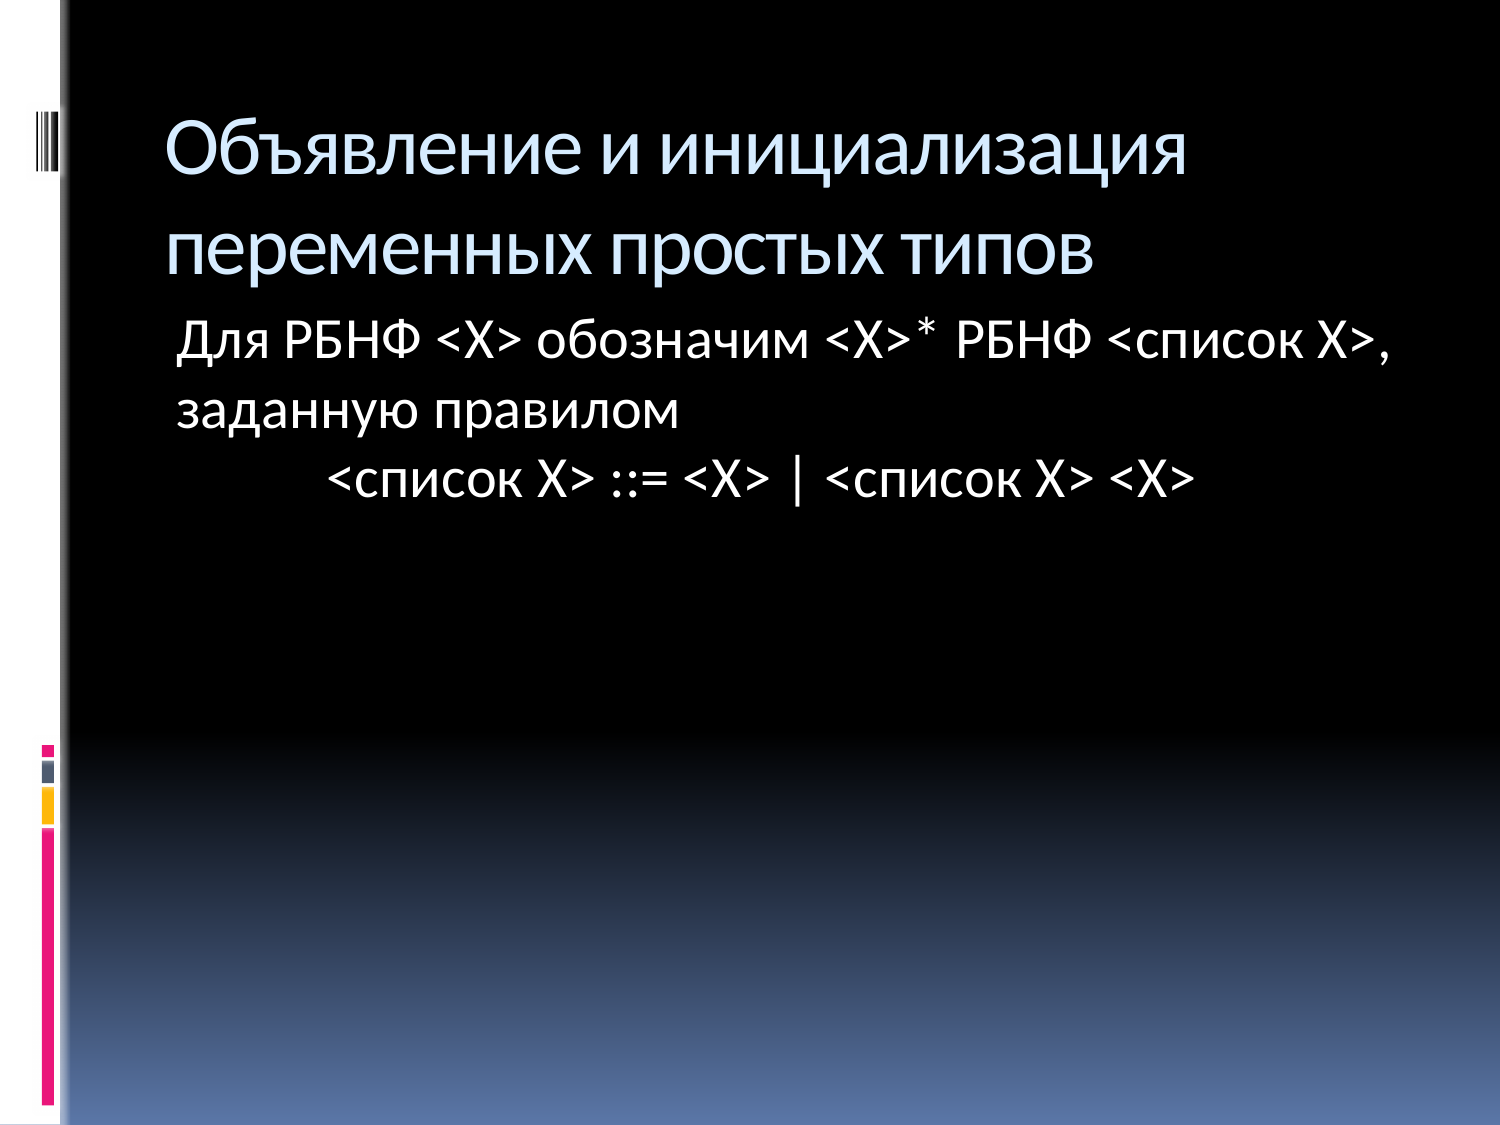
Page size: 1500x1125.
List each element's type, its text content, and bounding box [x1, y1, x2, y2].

list Для РБНФ <Х> обозначим <Х>* РБНФ <список Х>, заданную правилом <список Х> ::= <X> | <список Х> <X> [150, 292, 1425, 1043]
title Объявление и инициализация переменных простых типов [150, 83, 1425, 234]
